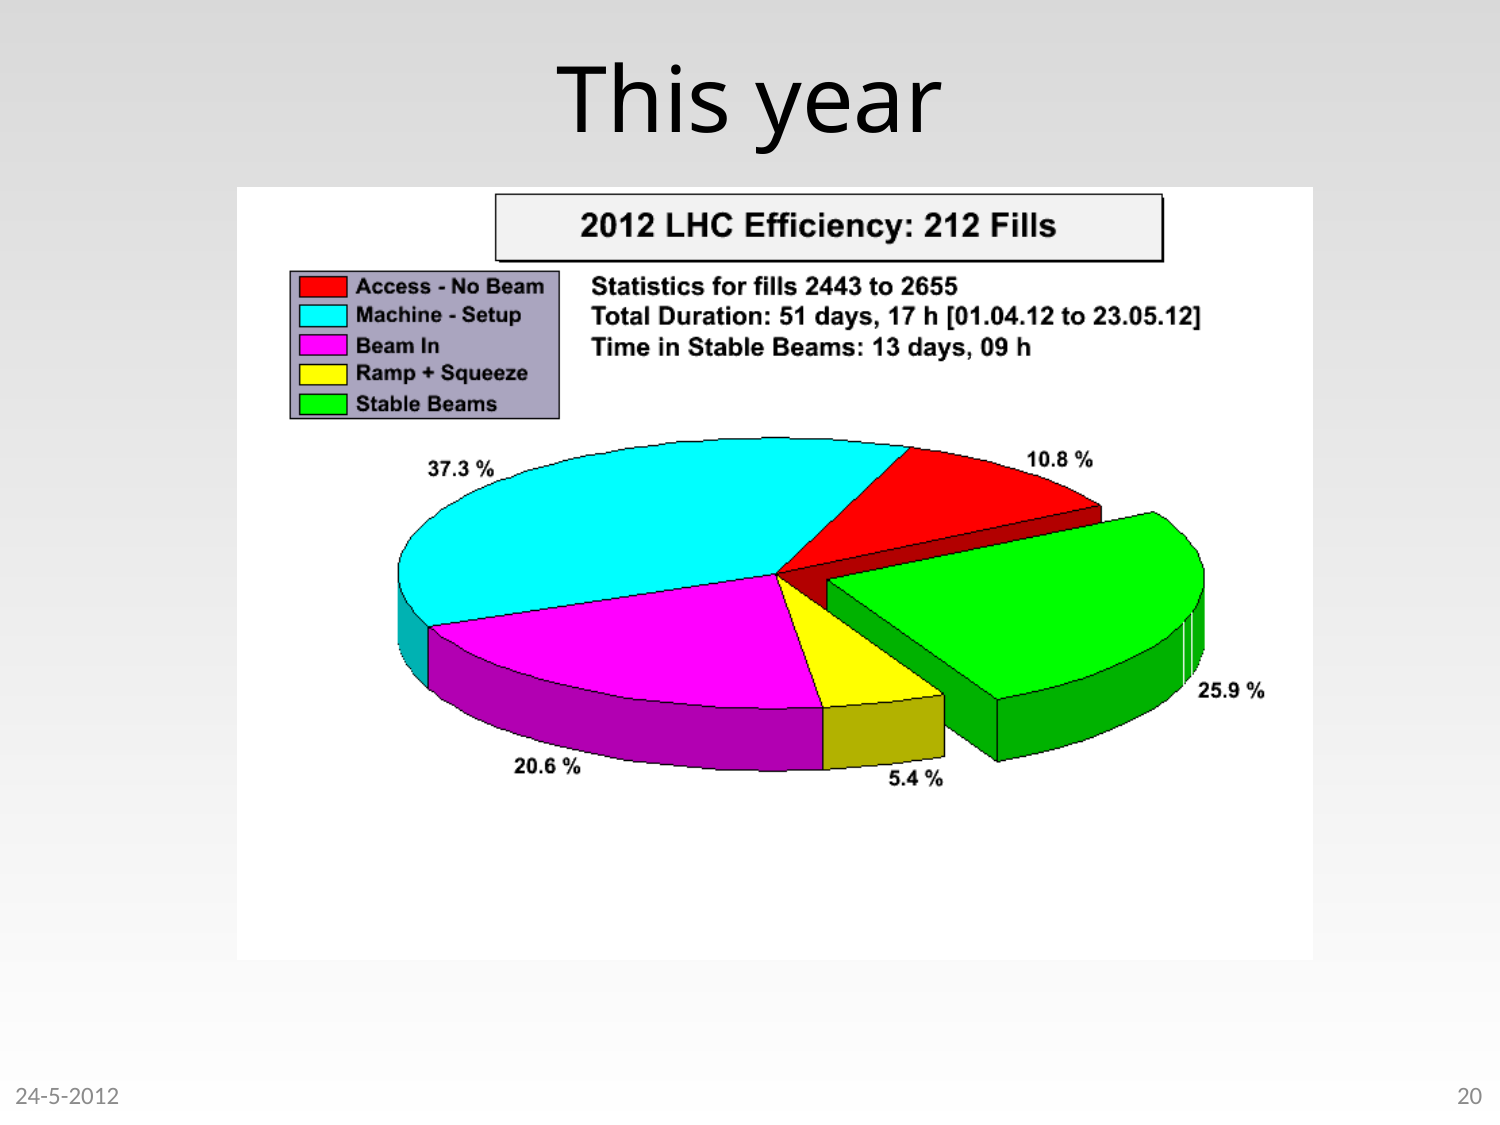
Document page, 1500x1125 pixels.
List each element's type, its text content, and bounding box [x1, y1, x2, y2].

picture [237, 187, 1313, 961]
title This year [75, 24, 1425, 168]
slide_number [0, 1064, 350, 1125]
slide_number 20 [1147, 1065, 1498, 1125]
